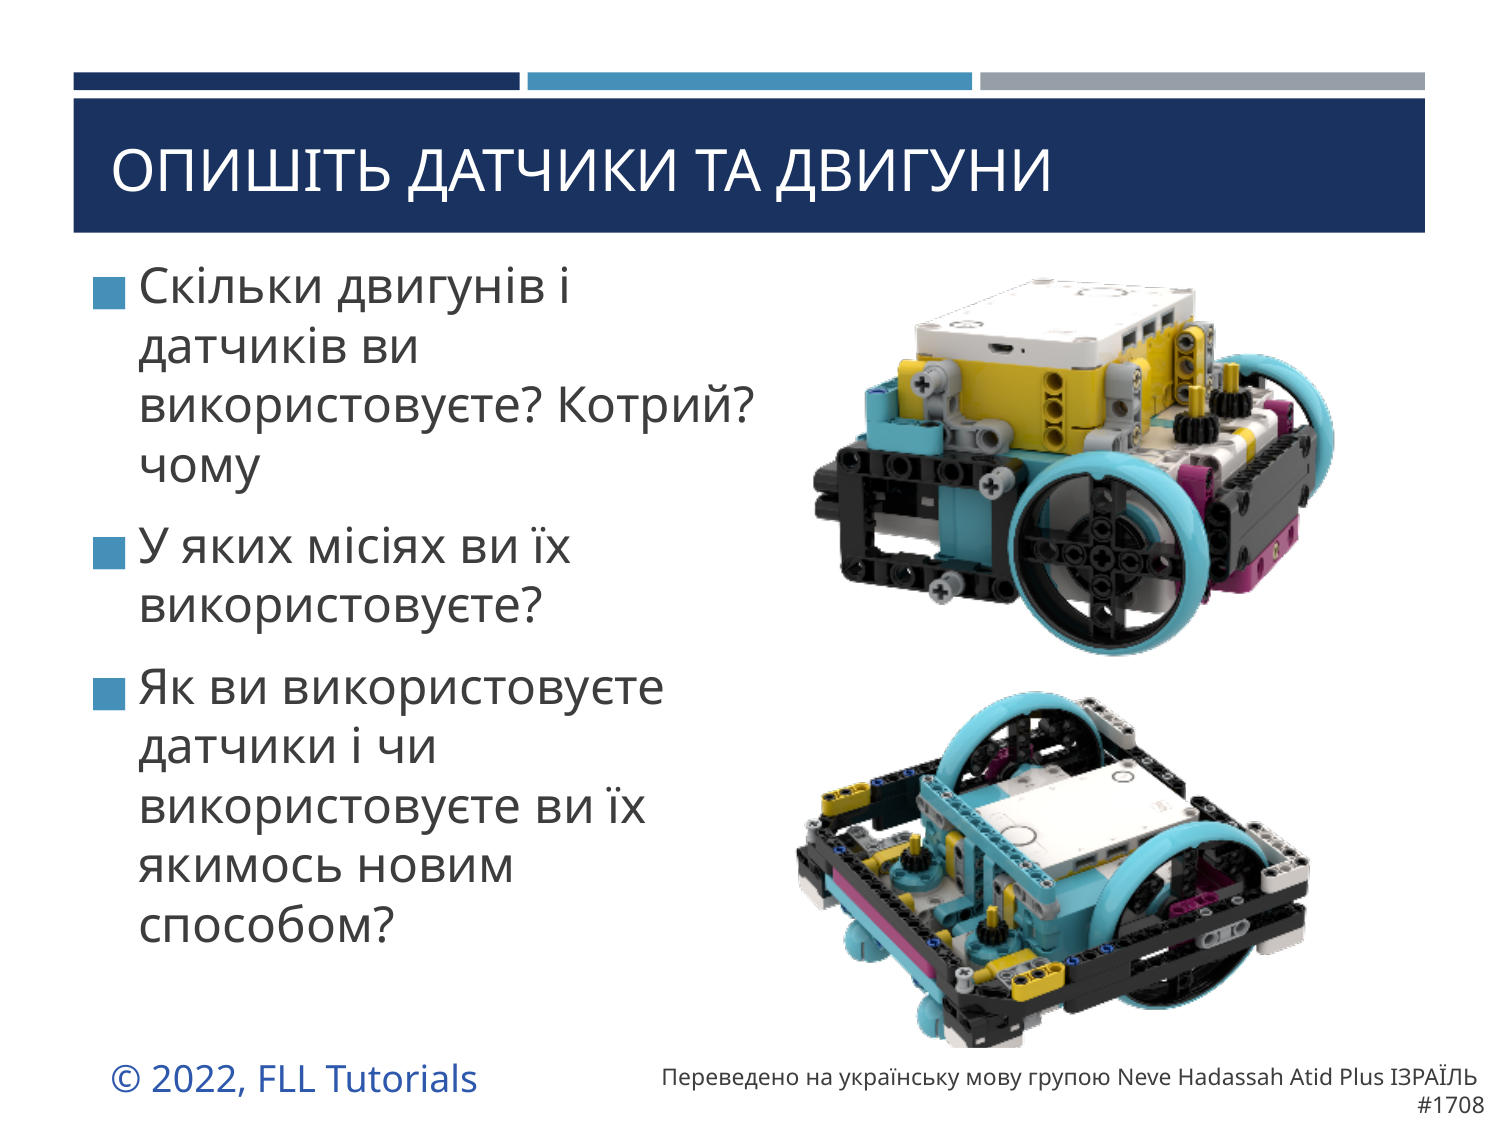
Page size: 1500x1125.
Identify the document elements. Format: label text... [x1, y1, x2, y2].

list Скільки двигунів і датчиків ви використовуєте? Котрий? чому У яких місіях ви їх використовуєте? Як ви використовуєте датчики і чи використовуєте ви їх якимось новим способом? [73, 246, 744, 962]
text_box Переведено на українську мову групою Neve Hadassah Atid Plus ІЗРАЇЛЬ #1708 [1328, 1047, 1500, 1125]
footer © 2022, FLL Tutorials [95, 1047, 612, 1108]
title ОПИШІТЬ ДАТЧИКИ ТА ДВИГУНИ [95, 112, 1406, 211]
picture [695, 244, 1500, 1125]
text_box Переведено на українську мову групою Neve Hadassah Atid Plus ІЗРАЇЛЬ #1708 [612, 1047, 744, 1125]
